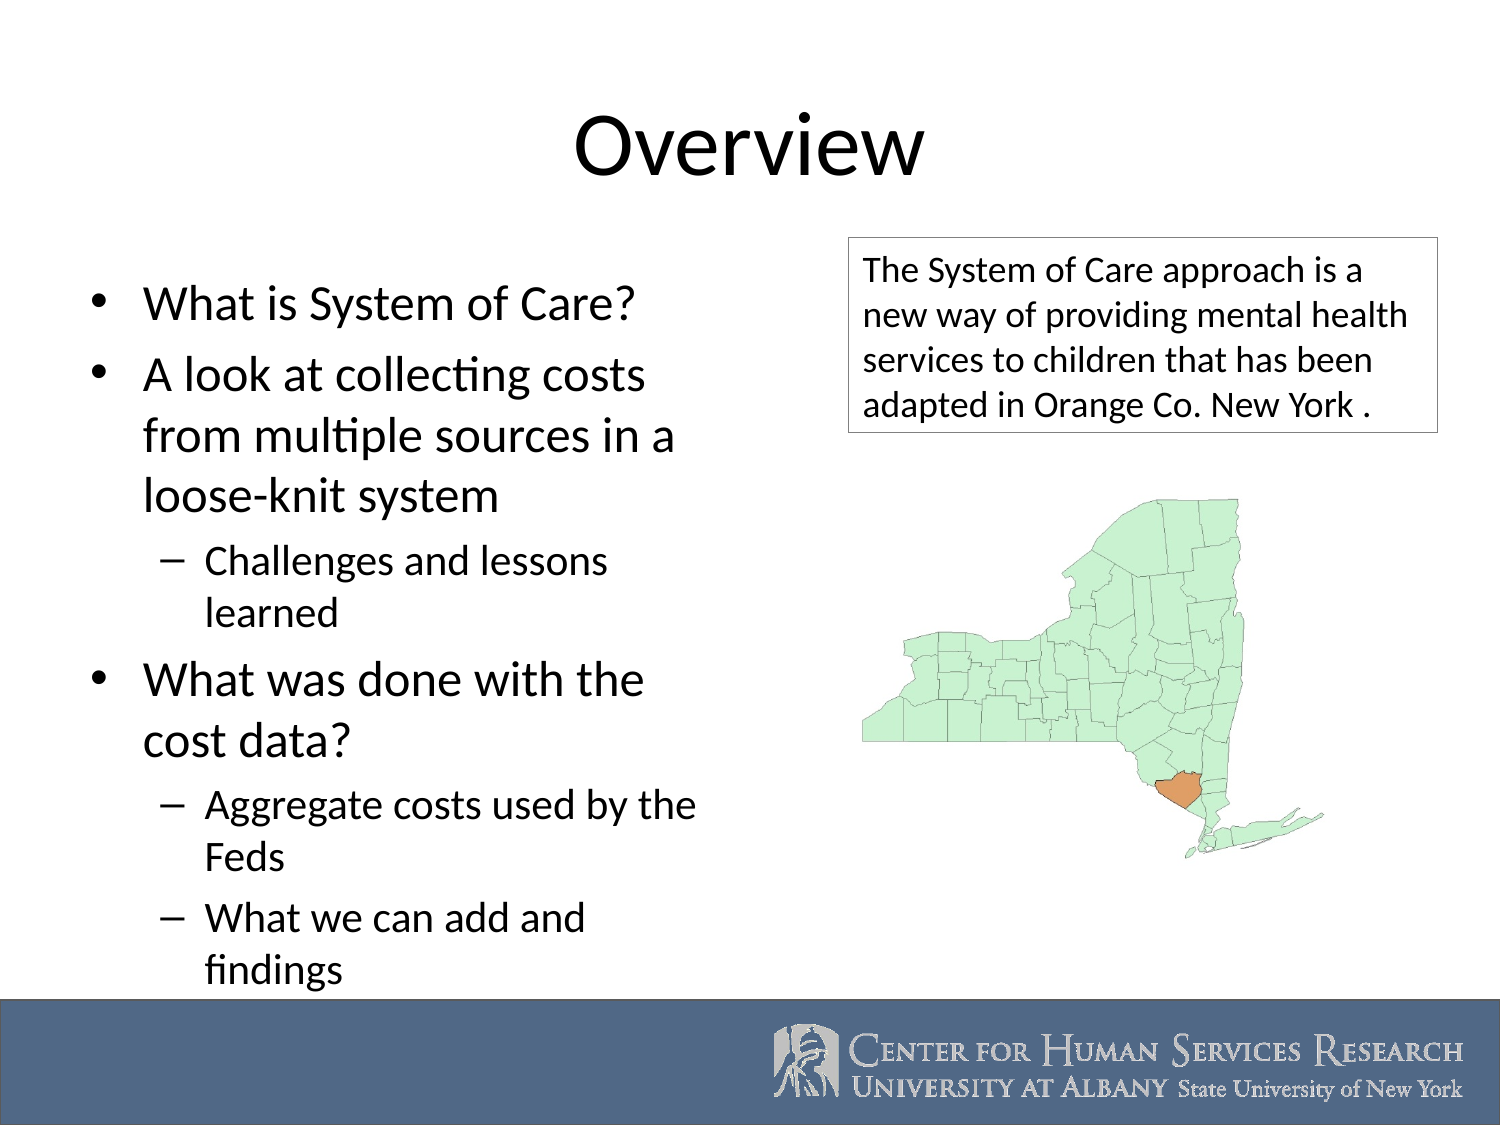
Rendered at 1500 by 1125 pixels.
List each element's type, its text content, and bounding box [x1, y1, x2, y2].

list What is System of Care? A look at collecting costs from multiple sources in a loose-knit system Challenges and lessons learned What was done with the cost data? Aggregate costs used by the Feds What we can add and findings [75, 262, 738, 1005]
text_box The System of Care approach is a new way of providing mental health services to children that has been adapted in Orange Co. New York . [848, 237, 1438, 433]
picture [774, 1024, 1463, 1102]
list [762, 462, 1426, 869]
title Overview [75, 45, 1425, 233]
